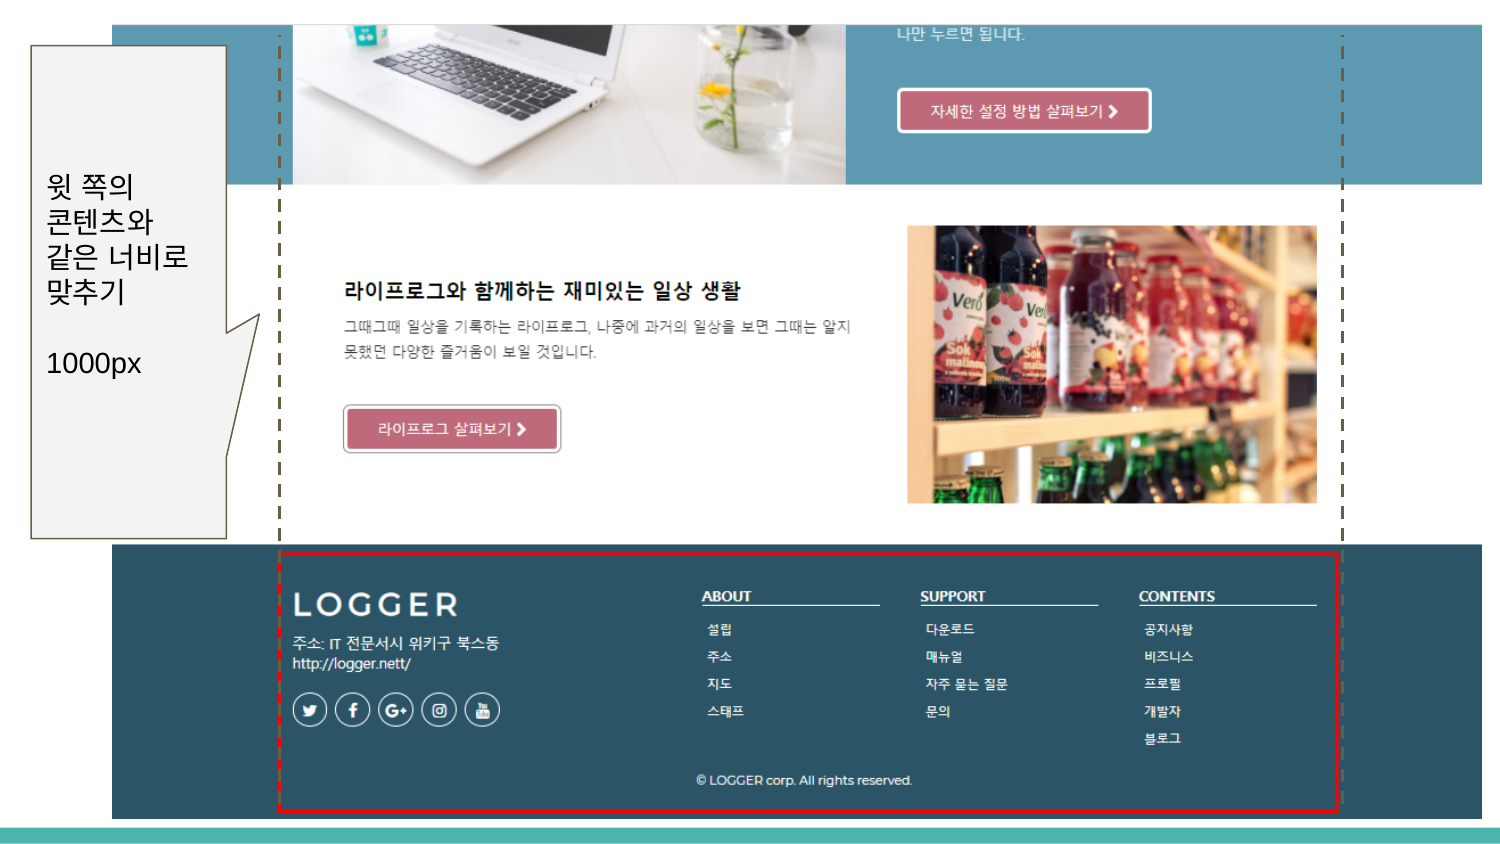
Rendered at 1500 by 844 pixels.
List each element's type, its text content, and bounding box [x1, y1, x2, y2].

text_box 윗 쪽의 콘텐츠와 같은 너비로 맞추기 1000px [31, 45, 107, 539]
picture [112, 24, 1482, 819]
